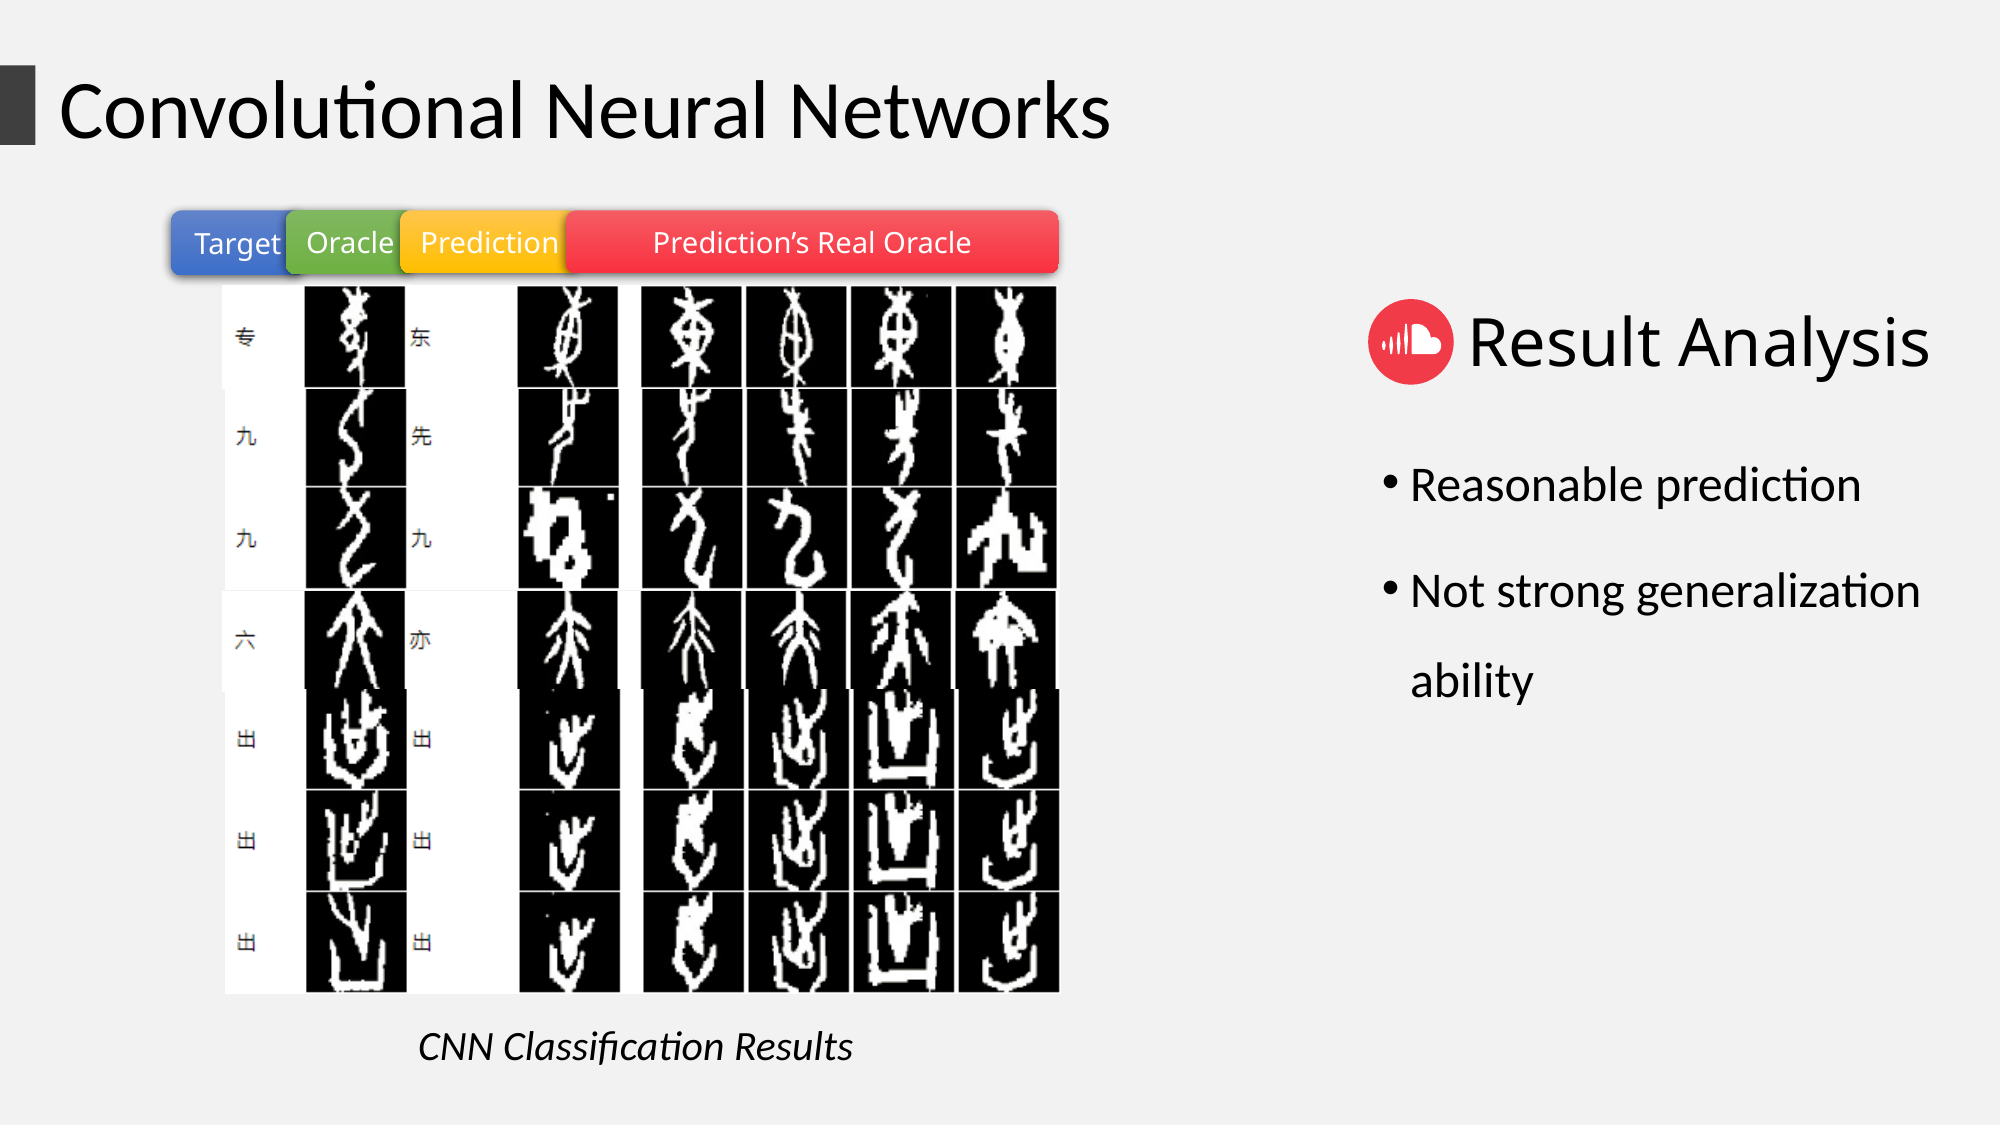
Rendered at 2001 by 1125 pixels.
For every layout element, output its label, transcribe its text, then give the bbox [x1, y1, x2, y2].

text_box Prediction’s Real Oracle [565, 210, 1059, 274]
text_box [0, 64, 36, 146]
text_box Prediction [400, 210, 563, 274]
picture [222, 285, 1060, 590]
text_box [1367, 298, 1455, 386]
text_box Oracle [285, 210, 397, 275]
text_box [1389, 336, 1394, 355]
text_box CNN Classification Results [418, 994, 867, 1062]
picture [222, 591, 1061, 994]
text_box [1404, 323, 1408, 355]
text_box Convolutional Neural Networks [44, 59, 1744, 128]
text_box Target [170, 210, 283, 276]
text_box [1396, 332, 1401, 355]
text_box [1411, 323, 1442, 355]
text_box [1381, 341, 1386, 350]
text_box Result Analysis [1467, 308, 2000, 407]
text_box Reasonable prediction Not strong generalization ability [1381, 421, 1977, 846]
